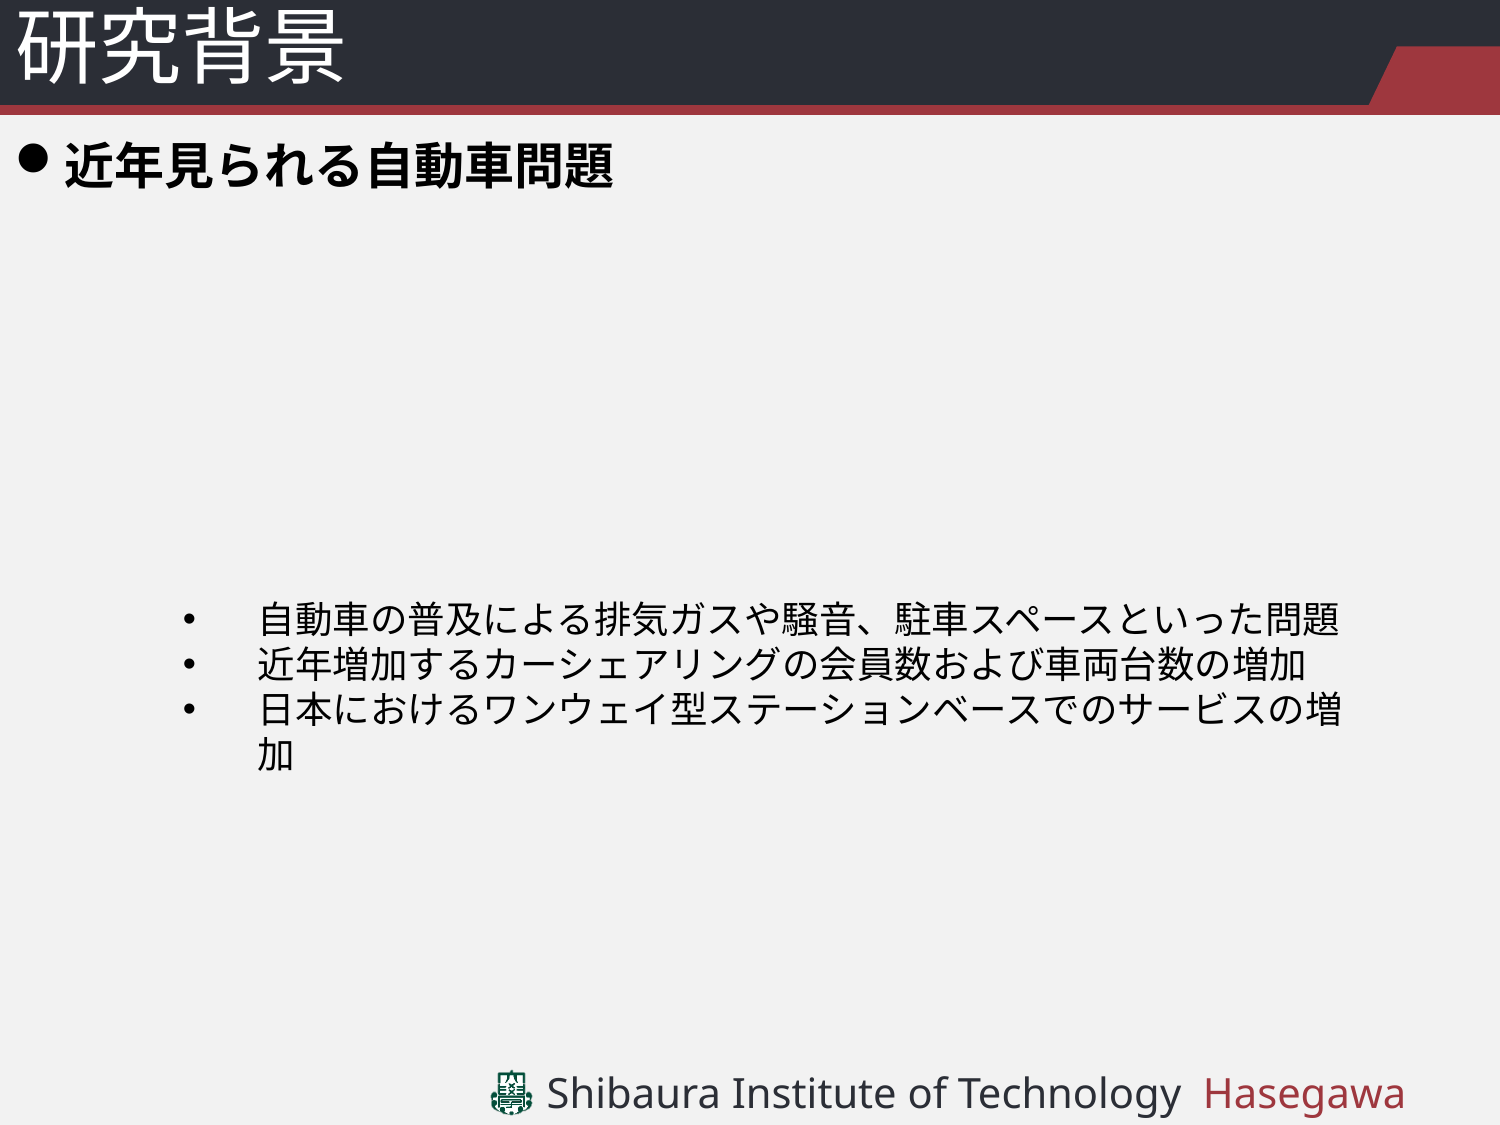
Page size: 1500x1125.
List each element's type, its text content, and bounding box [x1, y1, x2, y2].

picture [485, 1065, 538, 1119]
text_box 近年見られる自動車問題 [0, 117, 839, 211]
title 研究背景 [0, 0, 1353, 103]
text_box 自動車の普及による排気ガスや騒音、駐車スペースといった問題 近年増加するカーシェアリングの会員数および車両台数の増加 日本におけるワンウェイ型ステーションベースでのサービスの増加 [168, 589, 1374, 784]
